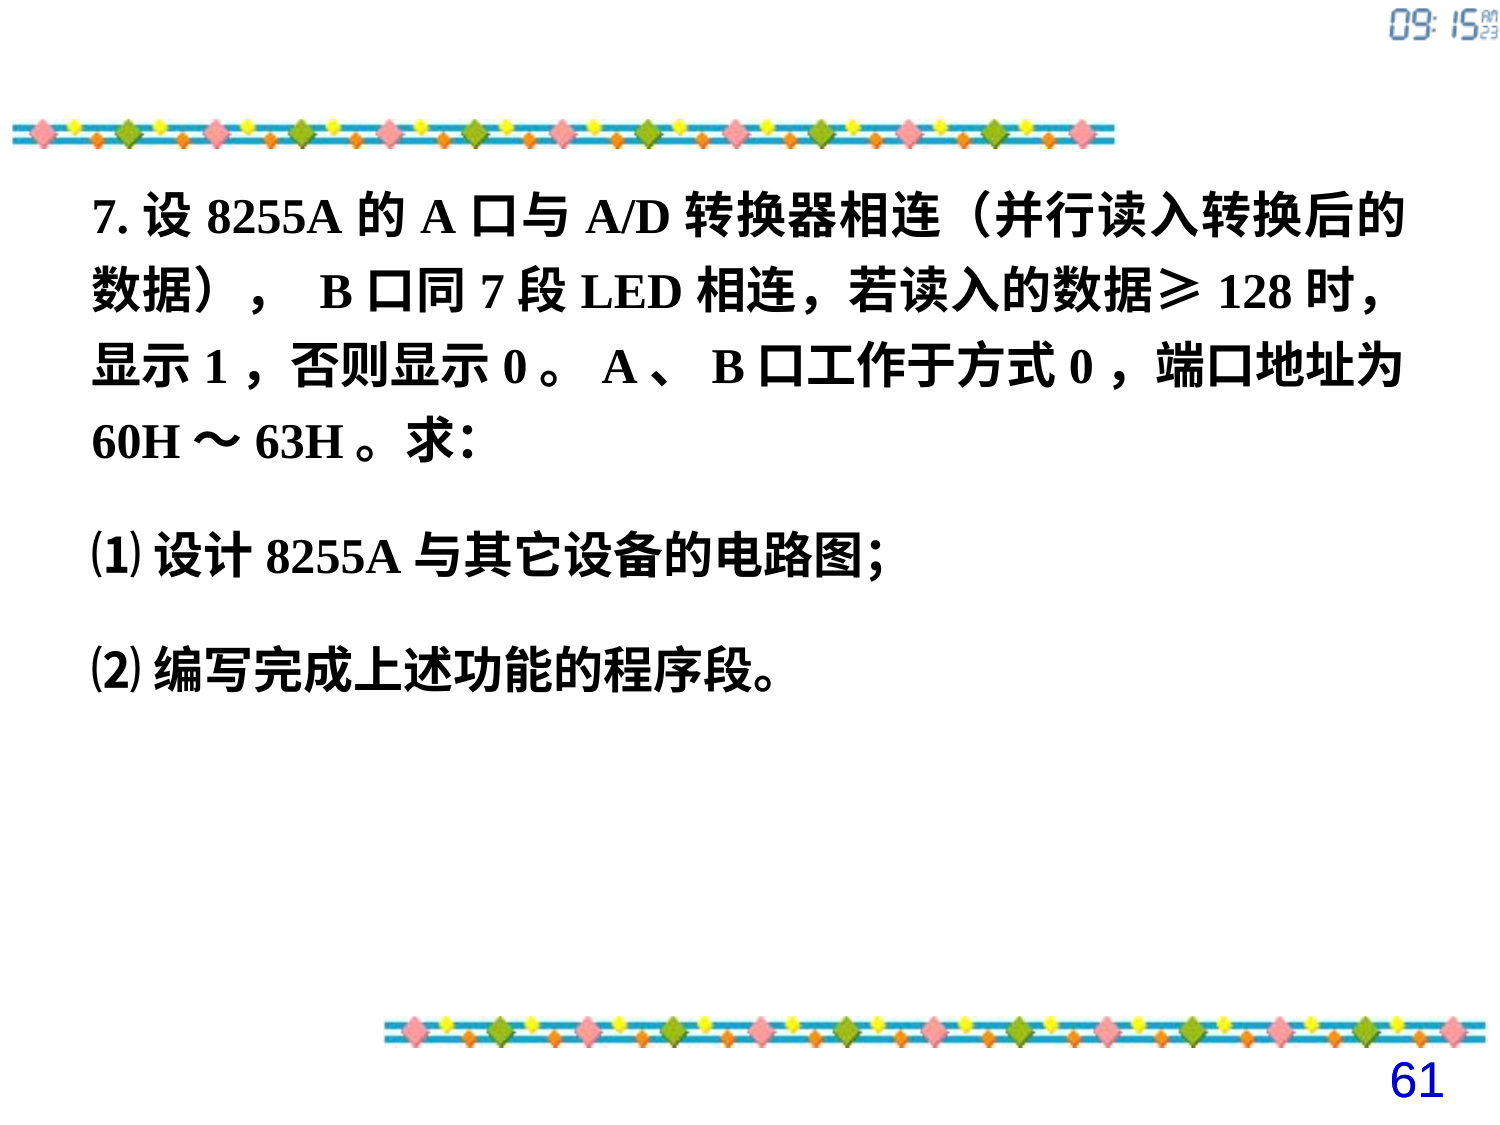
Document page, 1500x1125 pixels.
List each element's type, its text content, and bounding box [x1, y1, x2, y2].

picture [1387, 0, 1500, 50]
picture [383, 1016, 1488, 1048]
picture [11, 119, 1117, 149]
list 7.设8255A的A口与A/D转换器相连（并行读入转换后的数据）， B口同7段LED相连，若读入的数据≥128时，显示1，否则显示0。A、B口工作于方式0，端口地址为60H～63H。求： ⑴设计8255A与其它设备的电路图； ⑵编写完成上述功能的程序段。 [76, 160, 1422, 1024]
